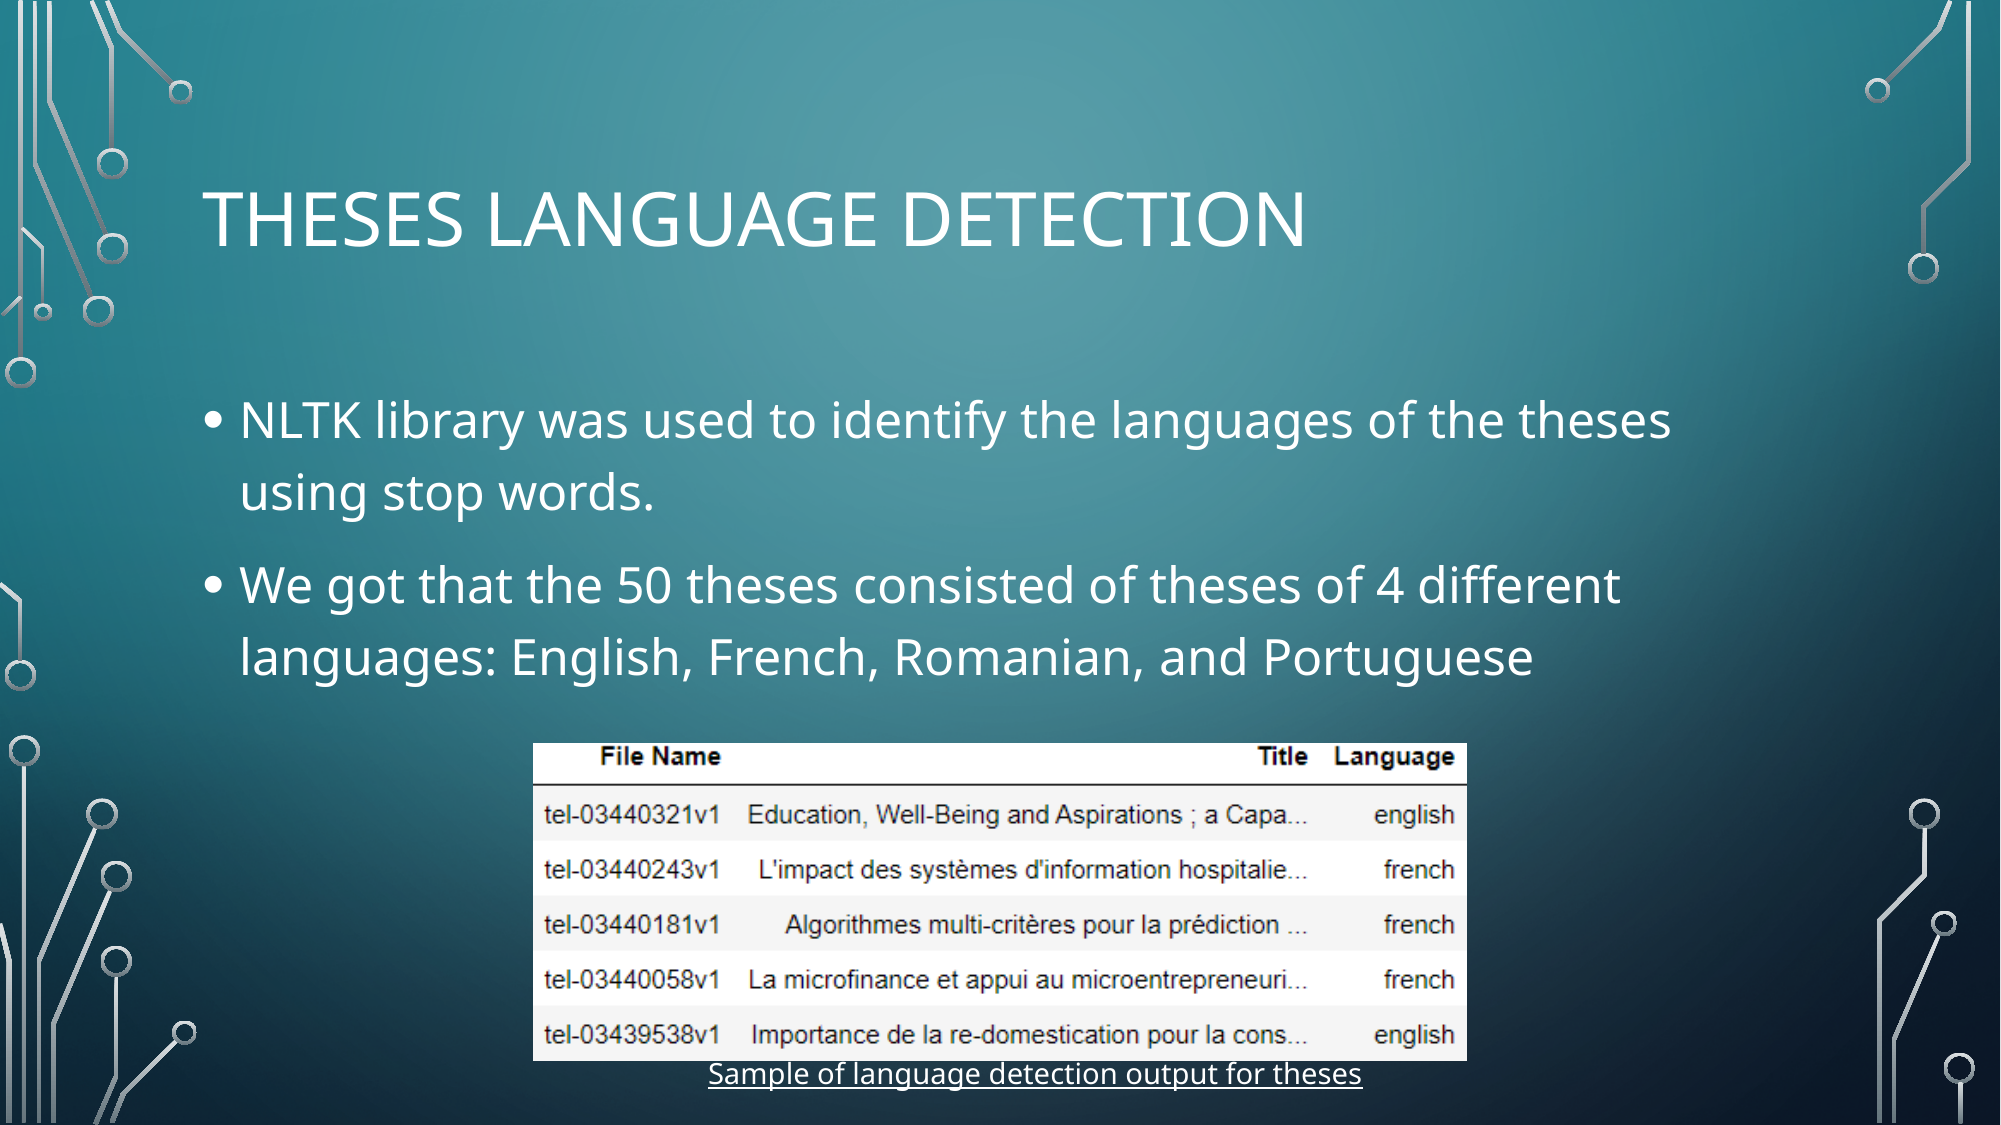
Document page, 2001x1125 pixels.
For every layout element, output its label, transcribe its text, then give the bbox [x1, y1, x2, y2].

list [533, 743, 1467, 1061]
text_box Sample of language detection output for theses [693, 1061, 1467, 1098]
title Theses language detection [187, 101, 1813, 344]
text_box NLTK library was used to identify the languages of the theses using stop words. We got that the 50 theses consisted of theses of 4 different languages: English, French, Romanian, and Portuguese [187, 368, 1813, 950]
